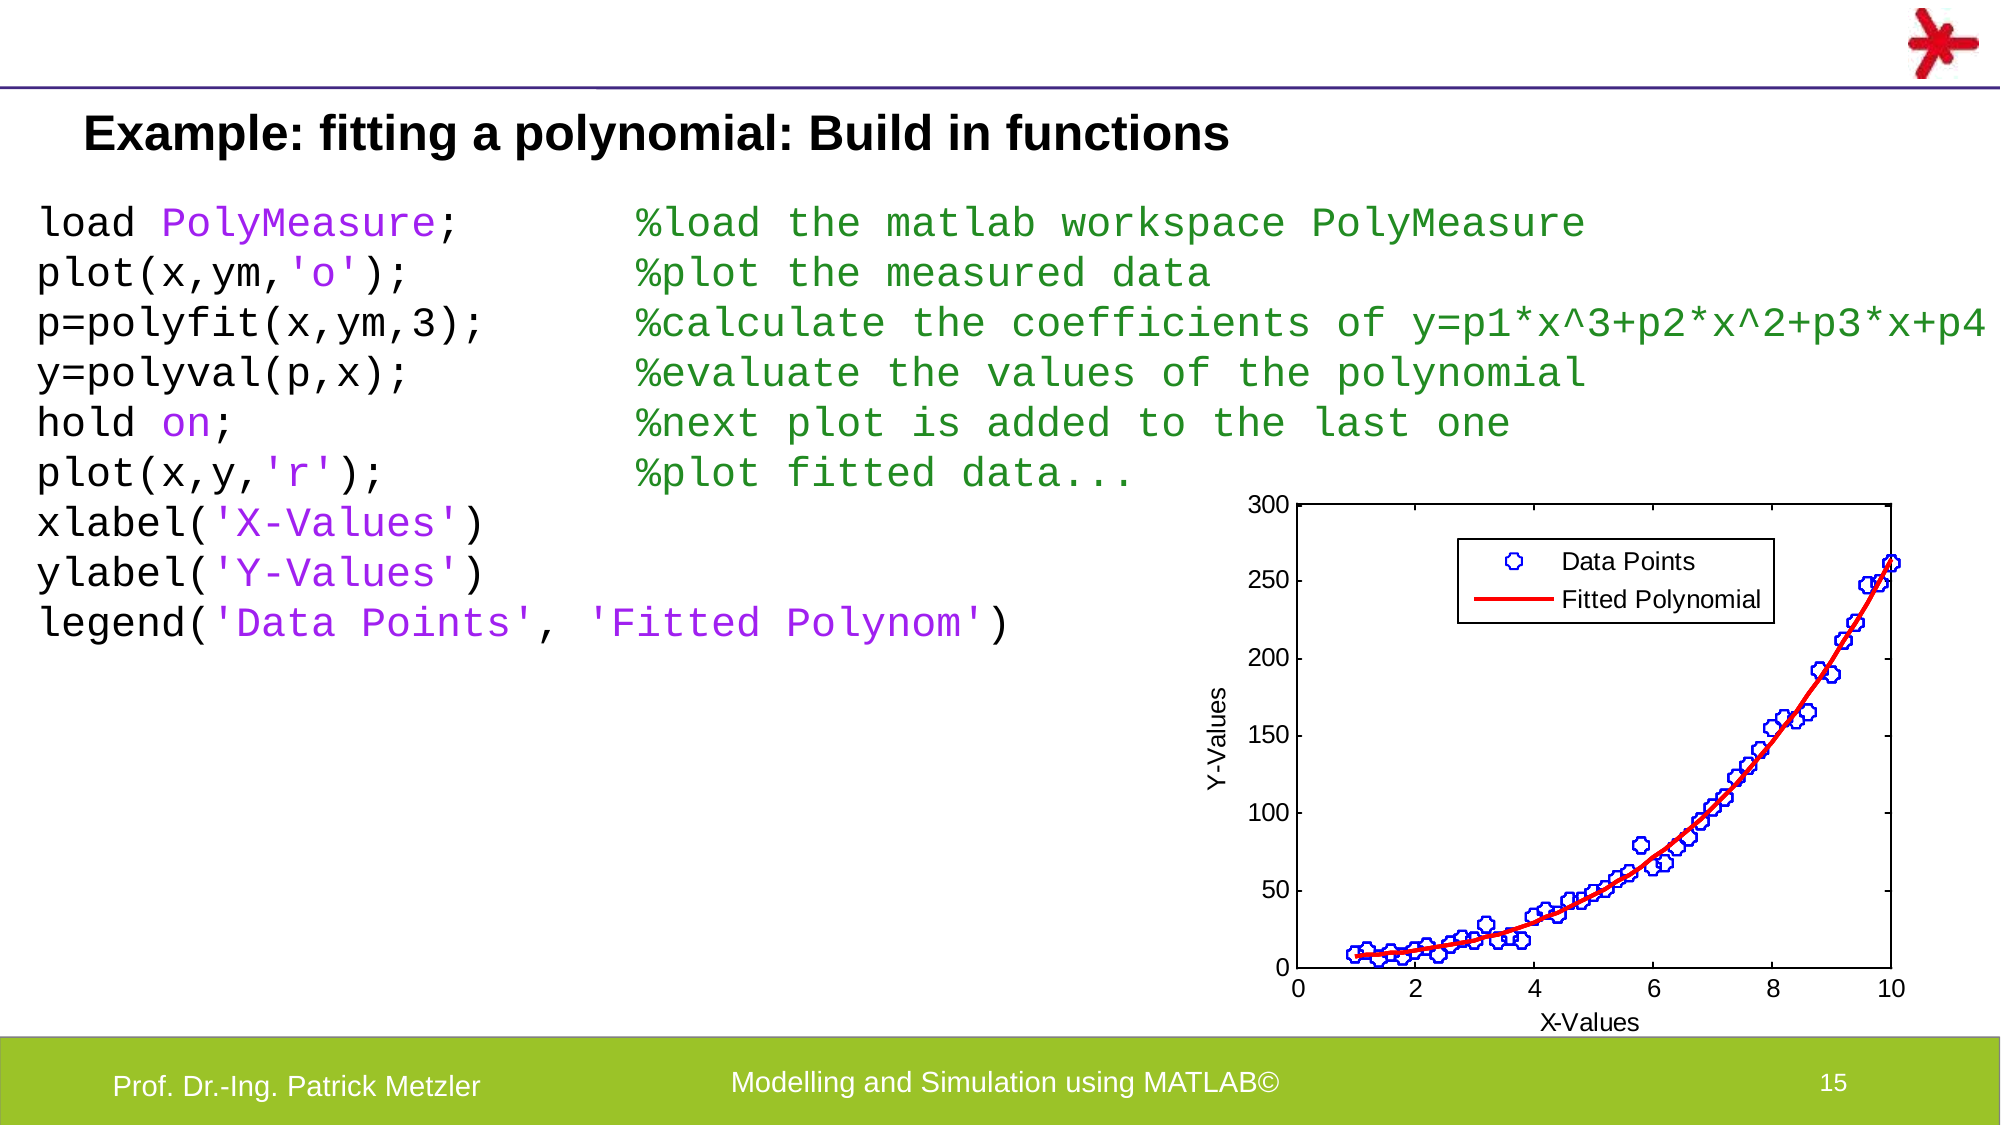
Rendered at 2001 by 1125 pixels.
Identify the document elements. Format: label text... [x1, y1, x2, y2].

text_box Example: fitting a polynomial: Build in functions [68, 92, 1514, 168]
picture [1196, 461, 1965, 1045]
picture [1908, 8, 1979, 79]
text_box load PolyMeasure; %load the matlab workspace PolyMeasure plot(x,ym,'o'); %plot the measured data p=polyfit(x,ym,3); %calculate the coefficients of y=p1*x^3+p2*x^2+p3*x+p4 y=polyval(p,x); %evaluate the values of the polynomial hold on; %next plot is added to the last one plot(x,y,'r'); %plot fitted data... xlabel('X-Values') ylabel('Y-Values') legend('Data Points', 'Fitted Polynom') [21, 187, 2000, 653]
